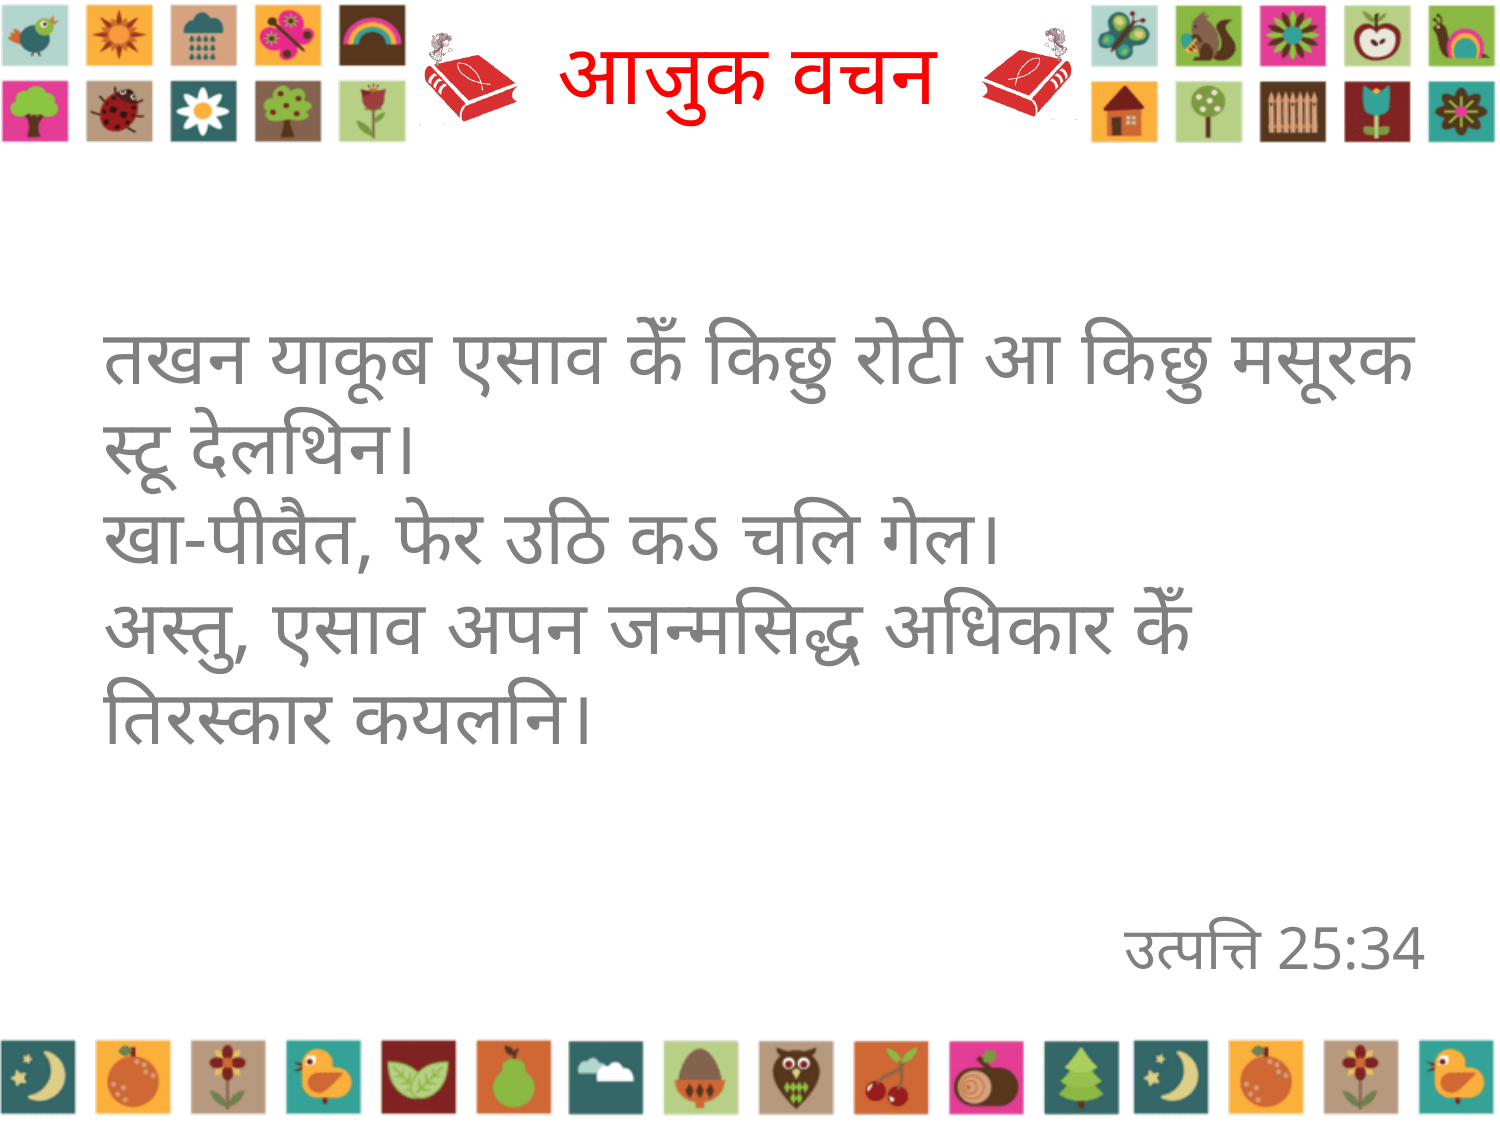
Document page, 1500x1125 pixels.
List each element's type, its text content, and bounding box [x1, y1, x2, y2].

text_box उत्पत्ति 25:34 [808, 904, 1441, 990]
text_box तखन याकूब एसाव केँ किछु रोटी आ किछु मसूरक स्टू देलथिन। खा-पीबैत, फेर उठि कऽ चलि गेल। अस्तु, एसाव अपन जन्मसिद्ध अधिकार केँ तिरस्कार कयलनि। [88, 302, 1441, 858]
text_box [0, 1028, 1500, 1118]
picture [950, 3, 1500, 150]
text_box आजुक वचन [425, 13, 1077, 129]
picture [0, 3, 550, 150]
